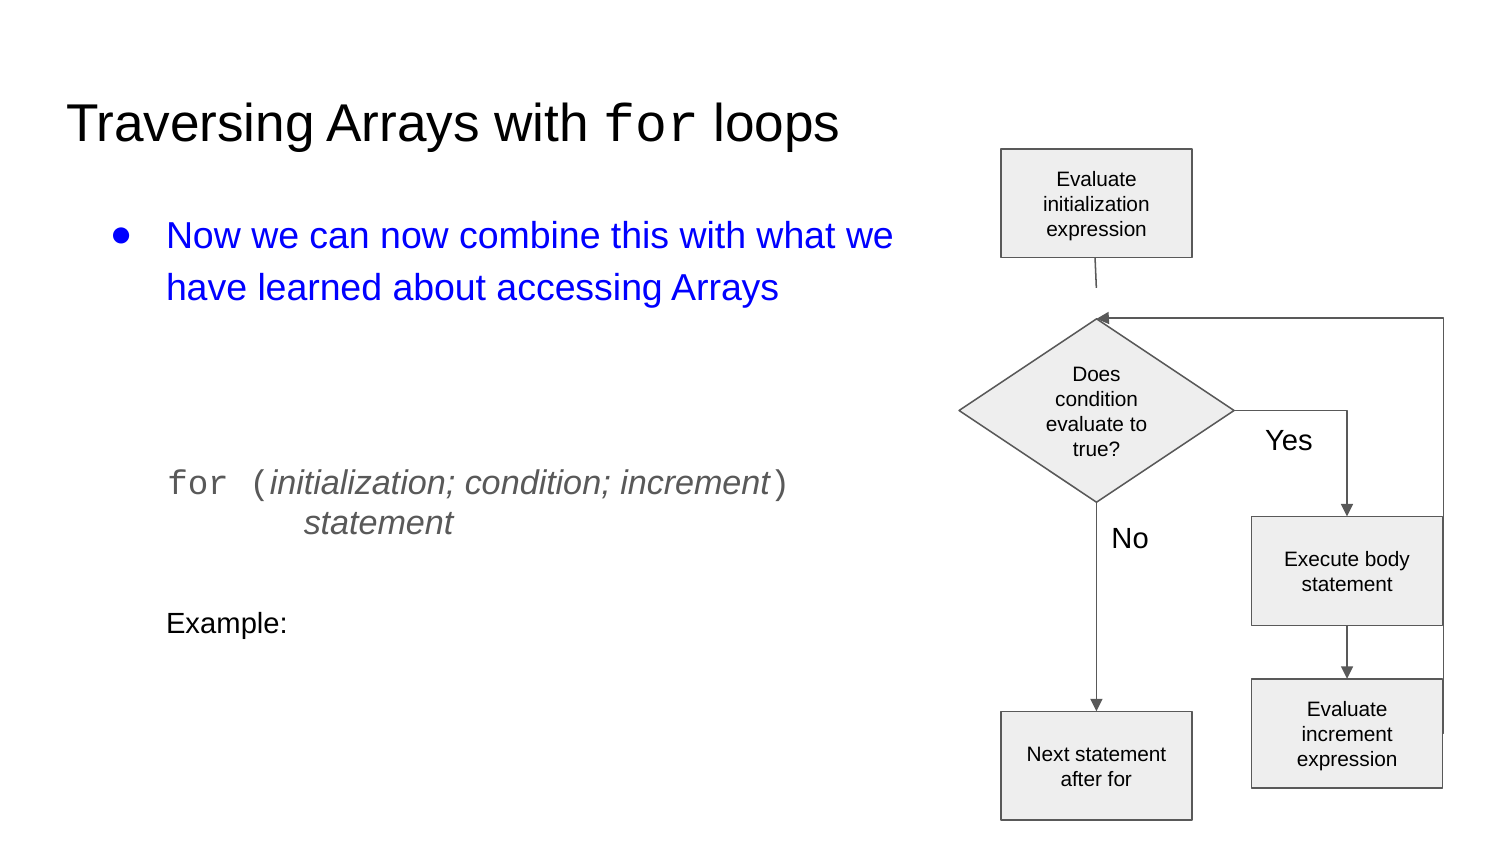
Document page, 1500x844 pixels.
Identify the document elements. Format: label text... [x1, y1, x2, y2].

text_box Example: [151, 589, 644, 654]
list for (initialization; condition; increment) statement [152, 453, 873, 581]
text_box Next statement after for [1000, 711, 1193, 821]
text_box Does condition evaluate to true? [959, 321, 1092, 499]
list Now we can now combine this with what we have learned about accessing Arrays [76, 189, 1474, 750]
title Traversing Arrays with for loops [51, 72, 1449, 167]
text_box Evaluate initialization expression [1000, 148, 1193, 258]
text_box Evaluate increment expression [1251, 742, 1443, 788]
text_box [1096, 318, 1443, 734]
